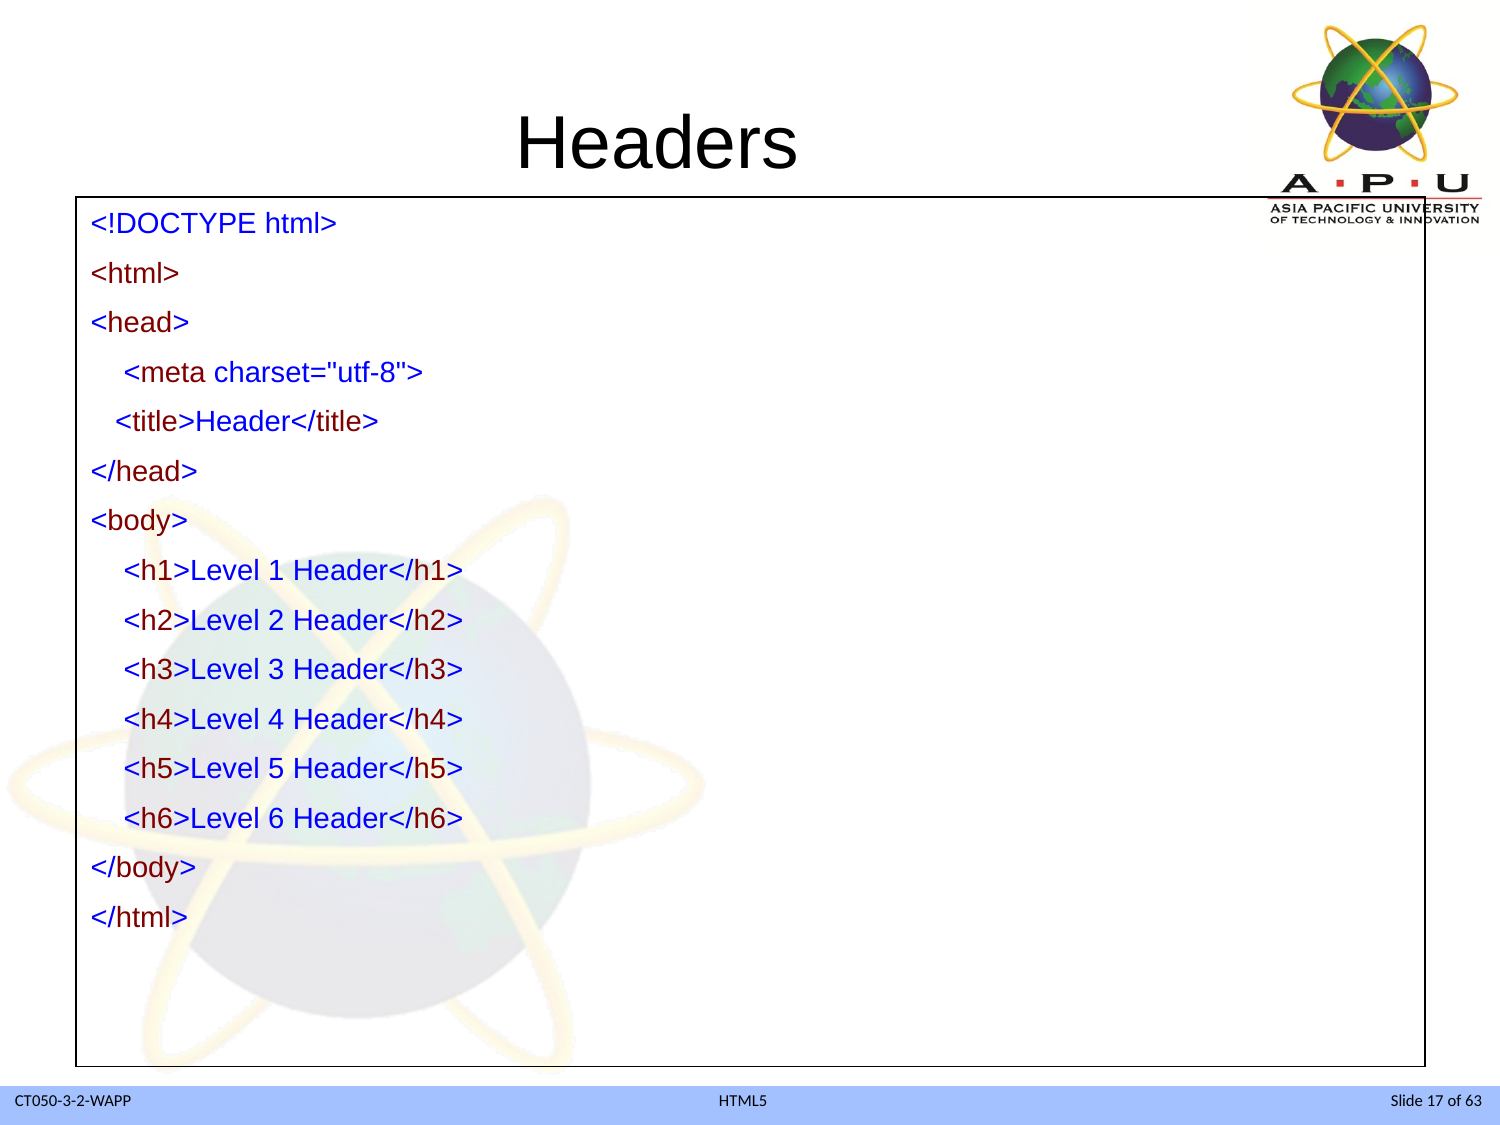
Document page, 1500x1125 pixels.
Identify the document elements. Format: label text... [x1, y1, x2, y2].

picture [1251, 0, 1500, 249]
title Headers [79, 45, 1235, 197]
text_box <!DOCTYPE html> <html> <head> <meta charset="utf-8"> <title>Header</title> </head> <body> <h1>Level 1 Header</h1> <h2>Level 2 Header</h2> <h3>Level 3 Header</h3> <h4>Level 4 Header</h4> <h5>Level 5 Header</h5> <h6>Level 6 Header</h6> </body> </html> [75, 197, 1426, 1067]
